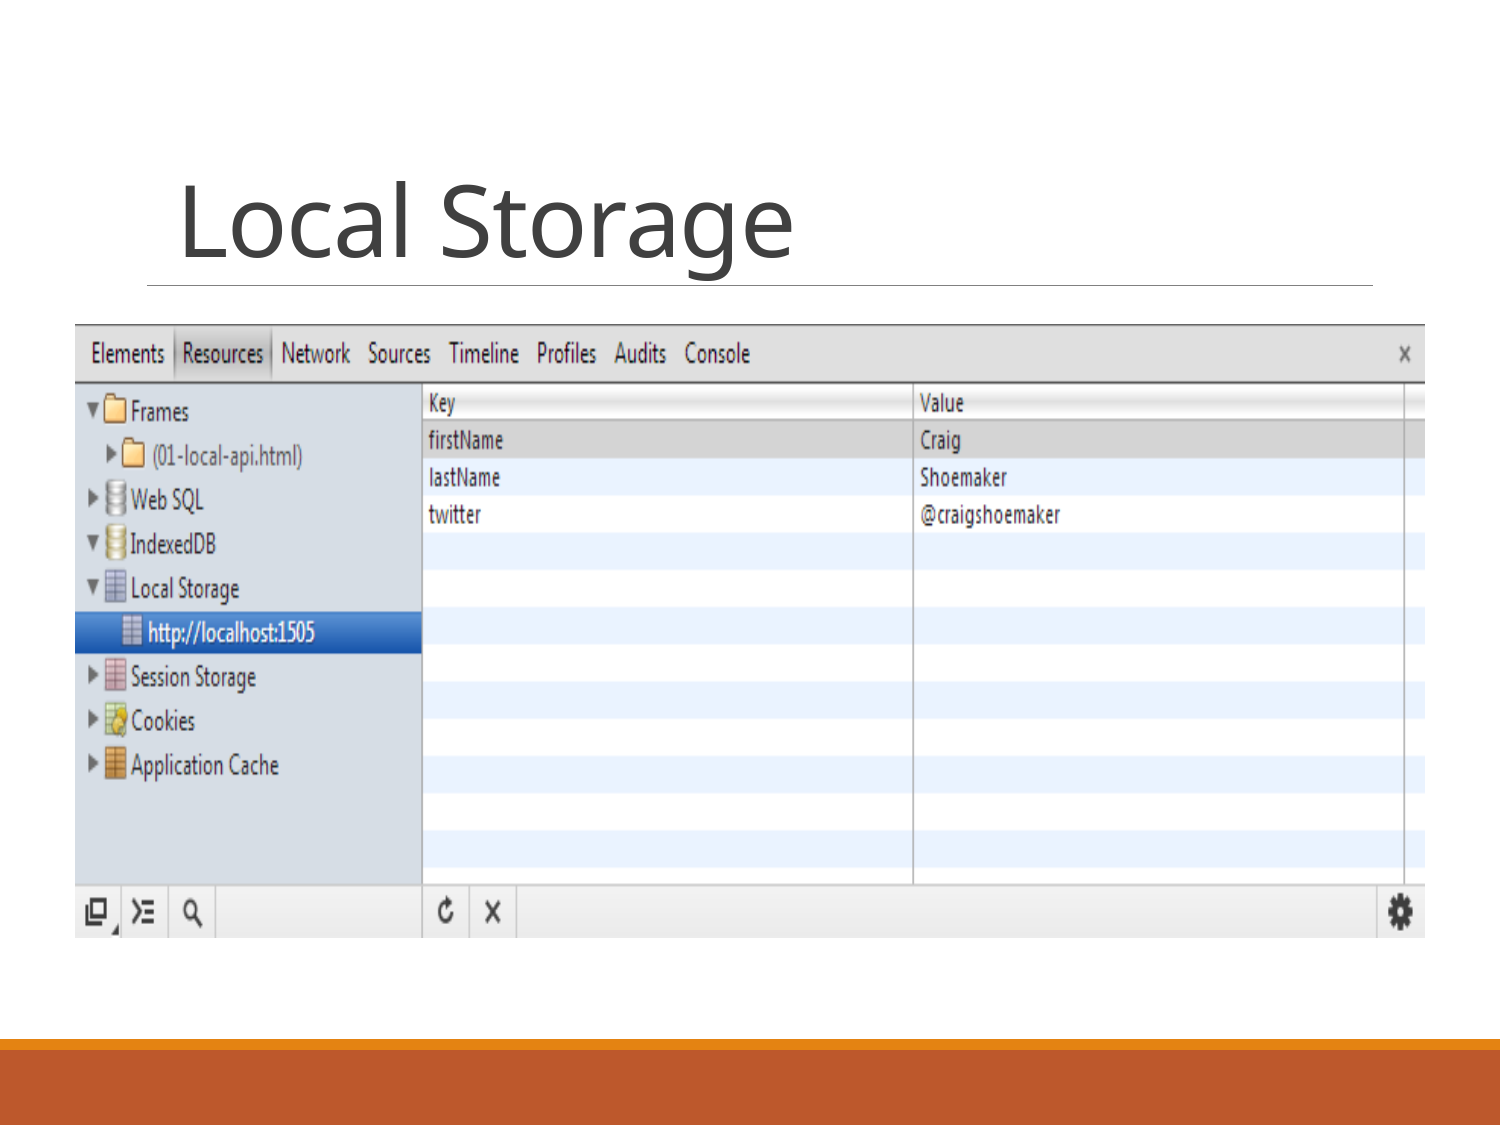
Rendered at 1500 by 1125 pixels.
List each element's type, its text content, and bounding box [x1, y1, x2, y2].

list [74, 324, 1426, 938]
title Local Storage [135, 47, 1373, 285]
